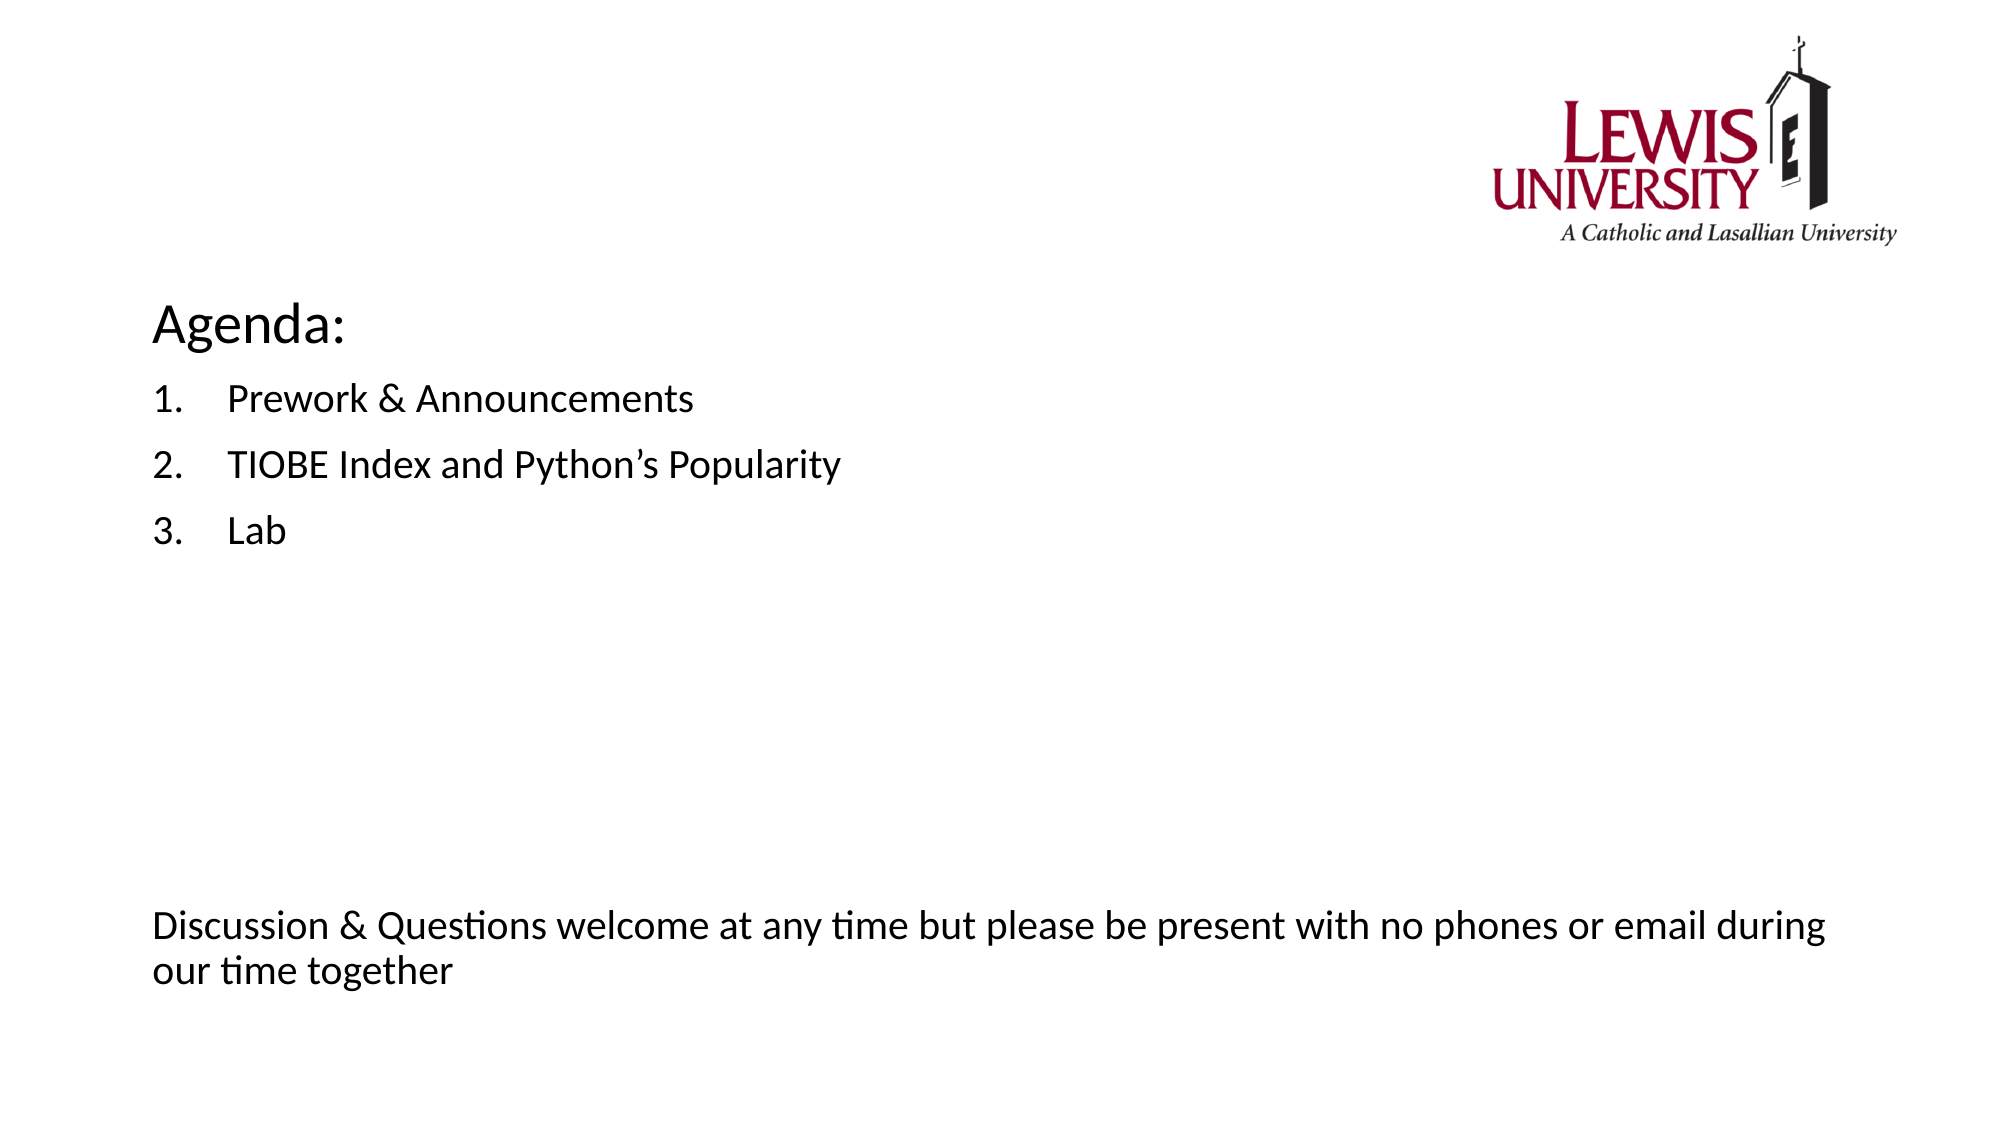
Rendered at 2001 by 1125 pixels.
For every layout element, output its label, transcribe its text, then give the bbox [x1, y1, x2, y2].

list Agenda: Prework & Announcements TIOBE Index and Python’s Popularity Lab [137, 285, 1863, 895]
picture [1466, 25, 1903, 250]
text_box Discussion & Questions welcome at any time but please be present with no phones or email during our time together [137, 895, 1863, 1014]
